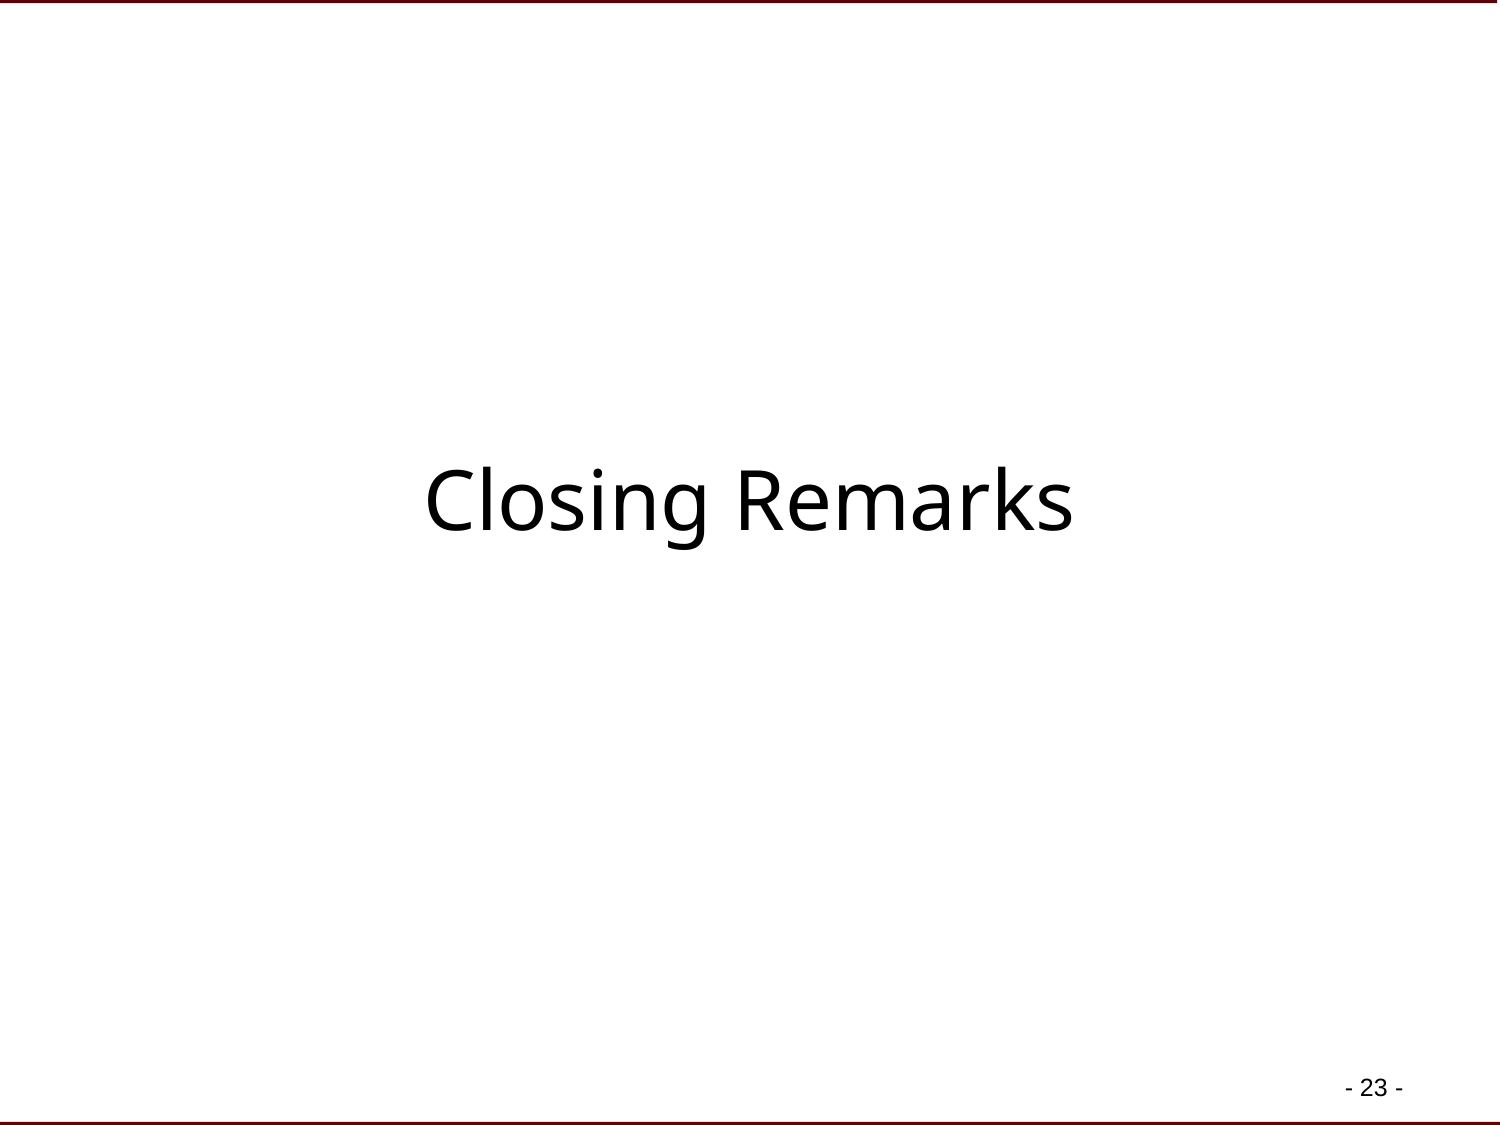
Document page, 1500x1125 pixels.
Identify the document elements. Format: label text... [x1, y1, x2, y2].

title Closing Remarks [112, 450, 1388, 675]
